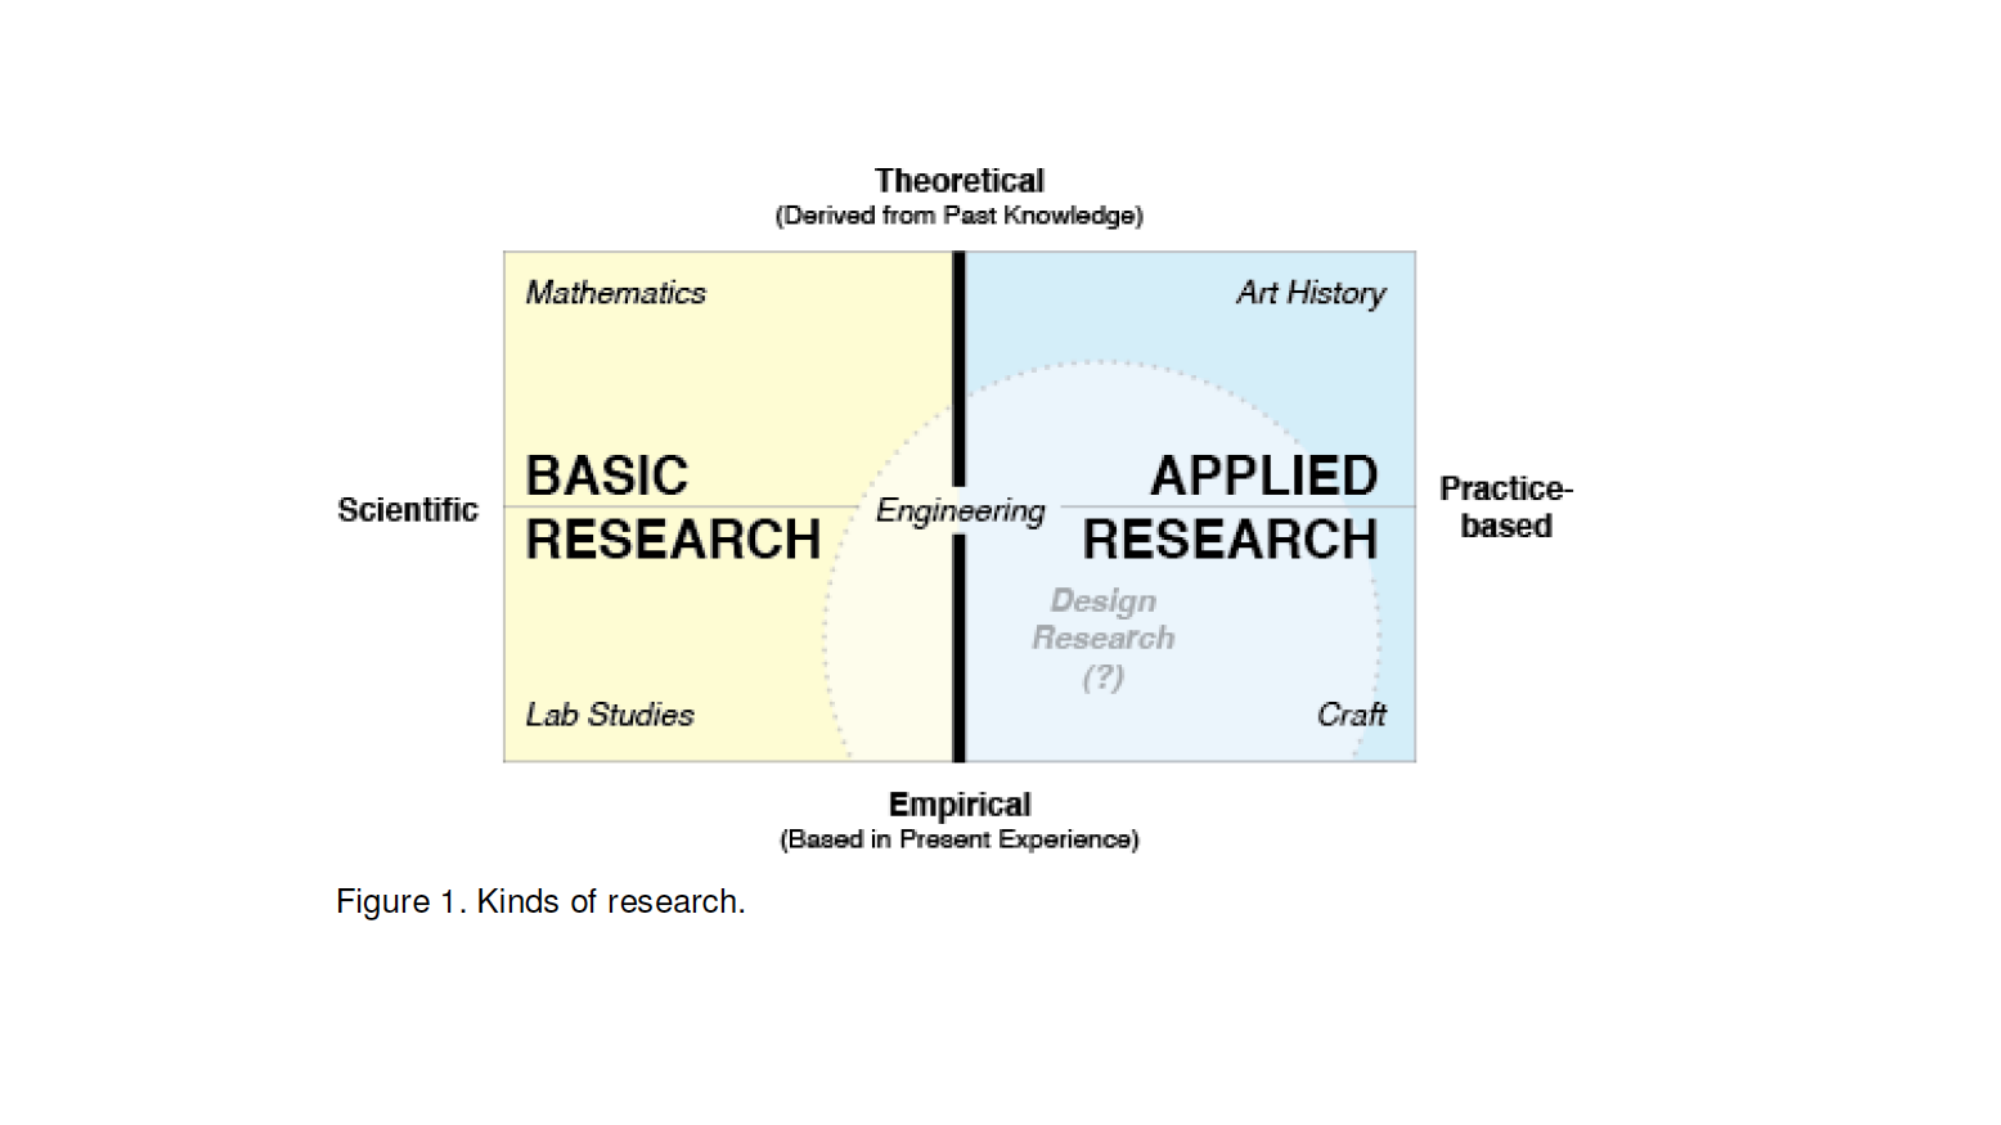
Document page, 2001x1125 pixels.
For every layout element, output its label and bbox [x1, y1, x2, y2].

list [273, 140, 1626, 945]
